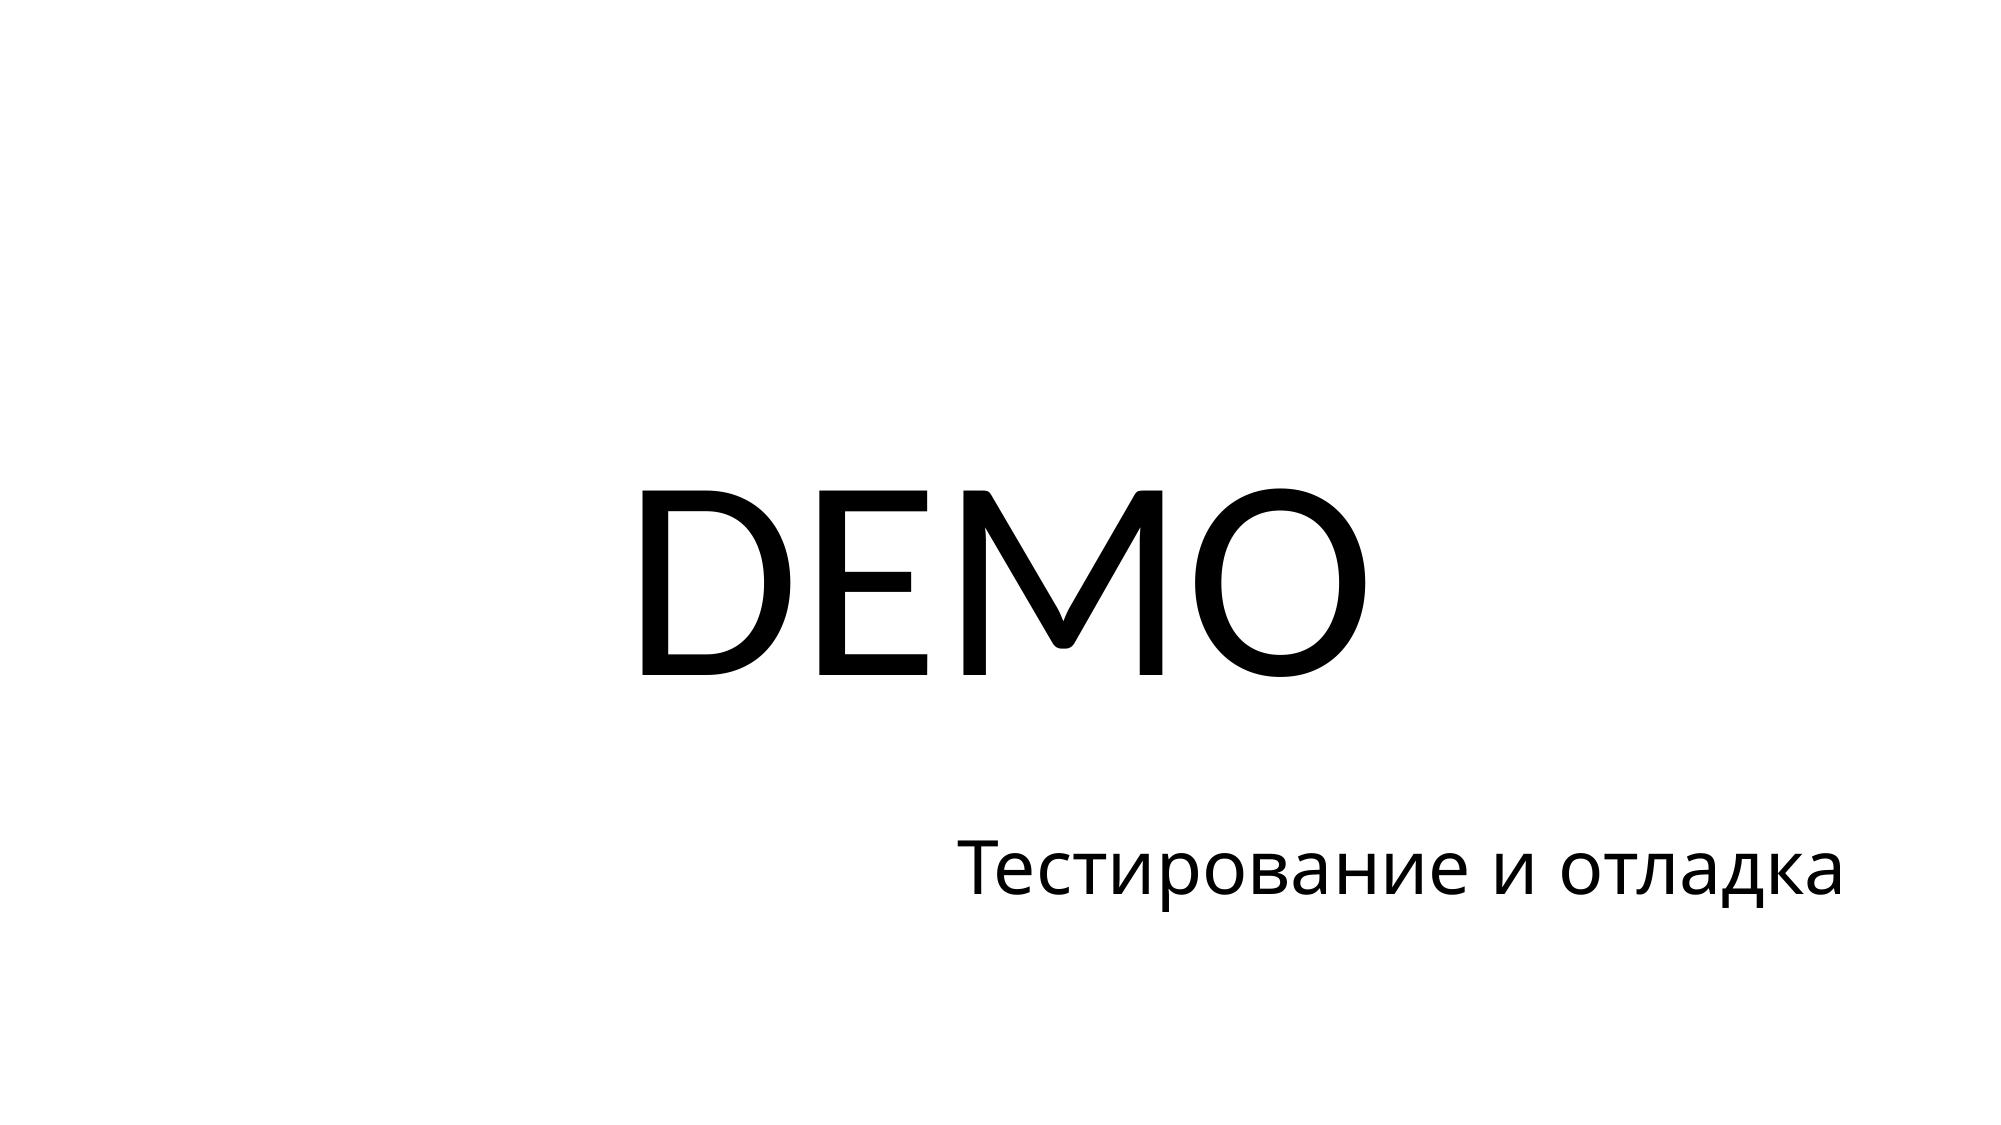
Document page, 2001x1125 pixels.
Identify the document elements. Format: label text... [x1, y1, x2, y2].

title Тестирование и отладка [833, 807, 1863, 933]
